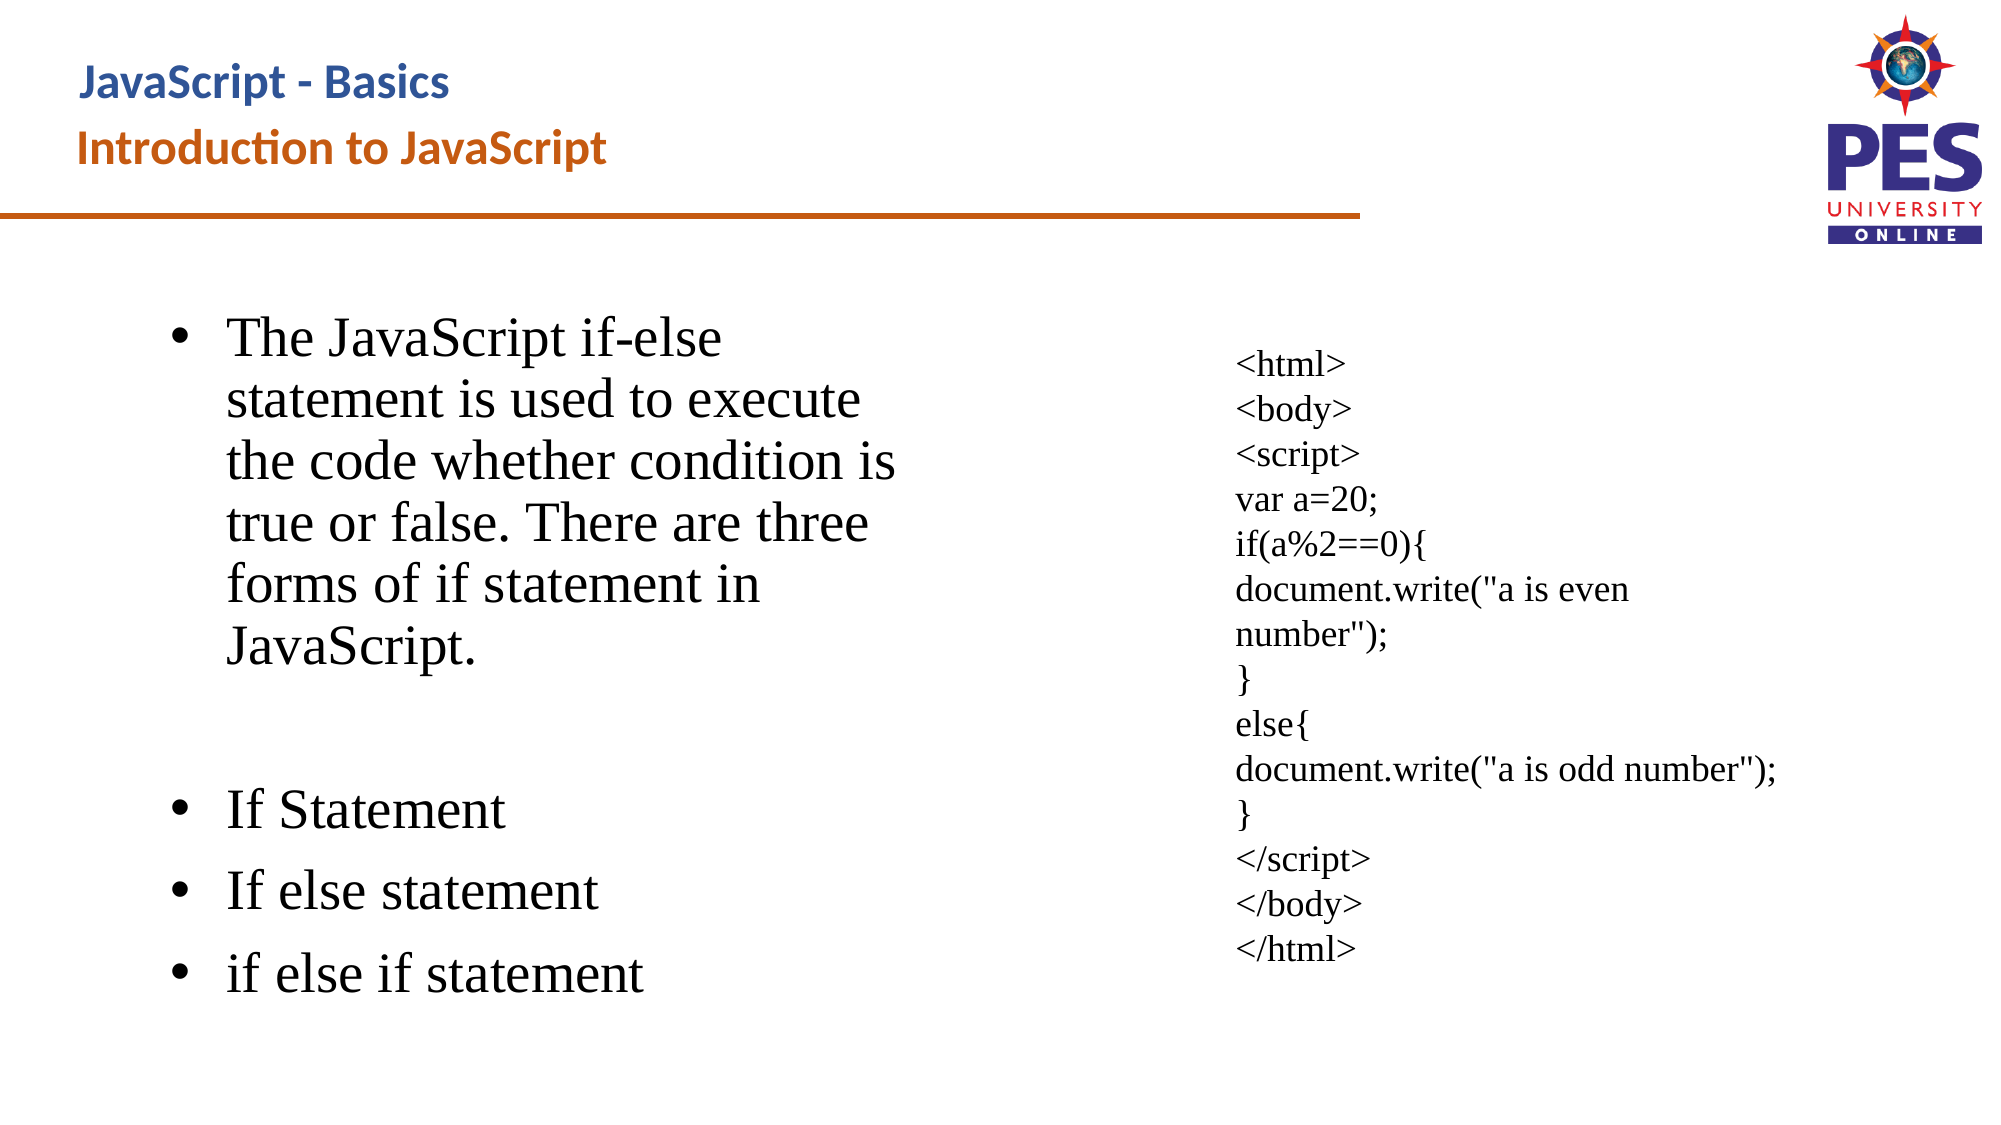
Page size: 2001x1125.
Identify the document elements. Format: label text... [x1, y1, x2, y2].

text_box <html> <body> <script> var a=20; if(a%2==0){ document.write("a is even number"); } else{ document.write("a is odd number"); } </script> </body> </html> [1220, 331, 1805, 977]
picture [1827, 14, 1982, 245]
text_box JavaScript - Basics [64, 41, 1295, 117]
list The JavaScript if-else statement is used to execute the code whether condition is true or false. There are three forms of if statement in JavaScript. If Statement If else statement if else if statement [137, 299, 944, 1014]
text_box Introduction to JavaScript [60, 106, 1374, 182]
